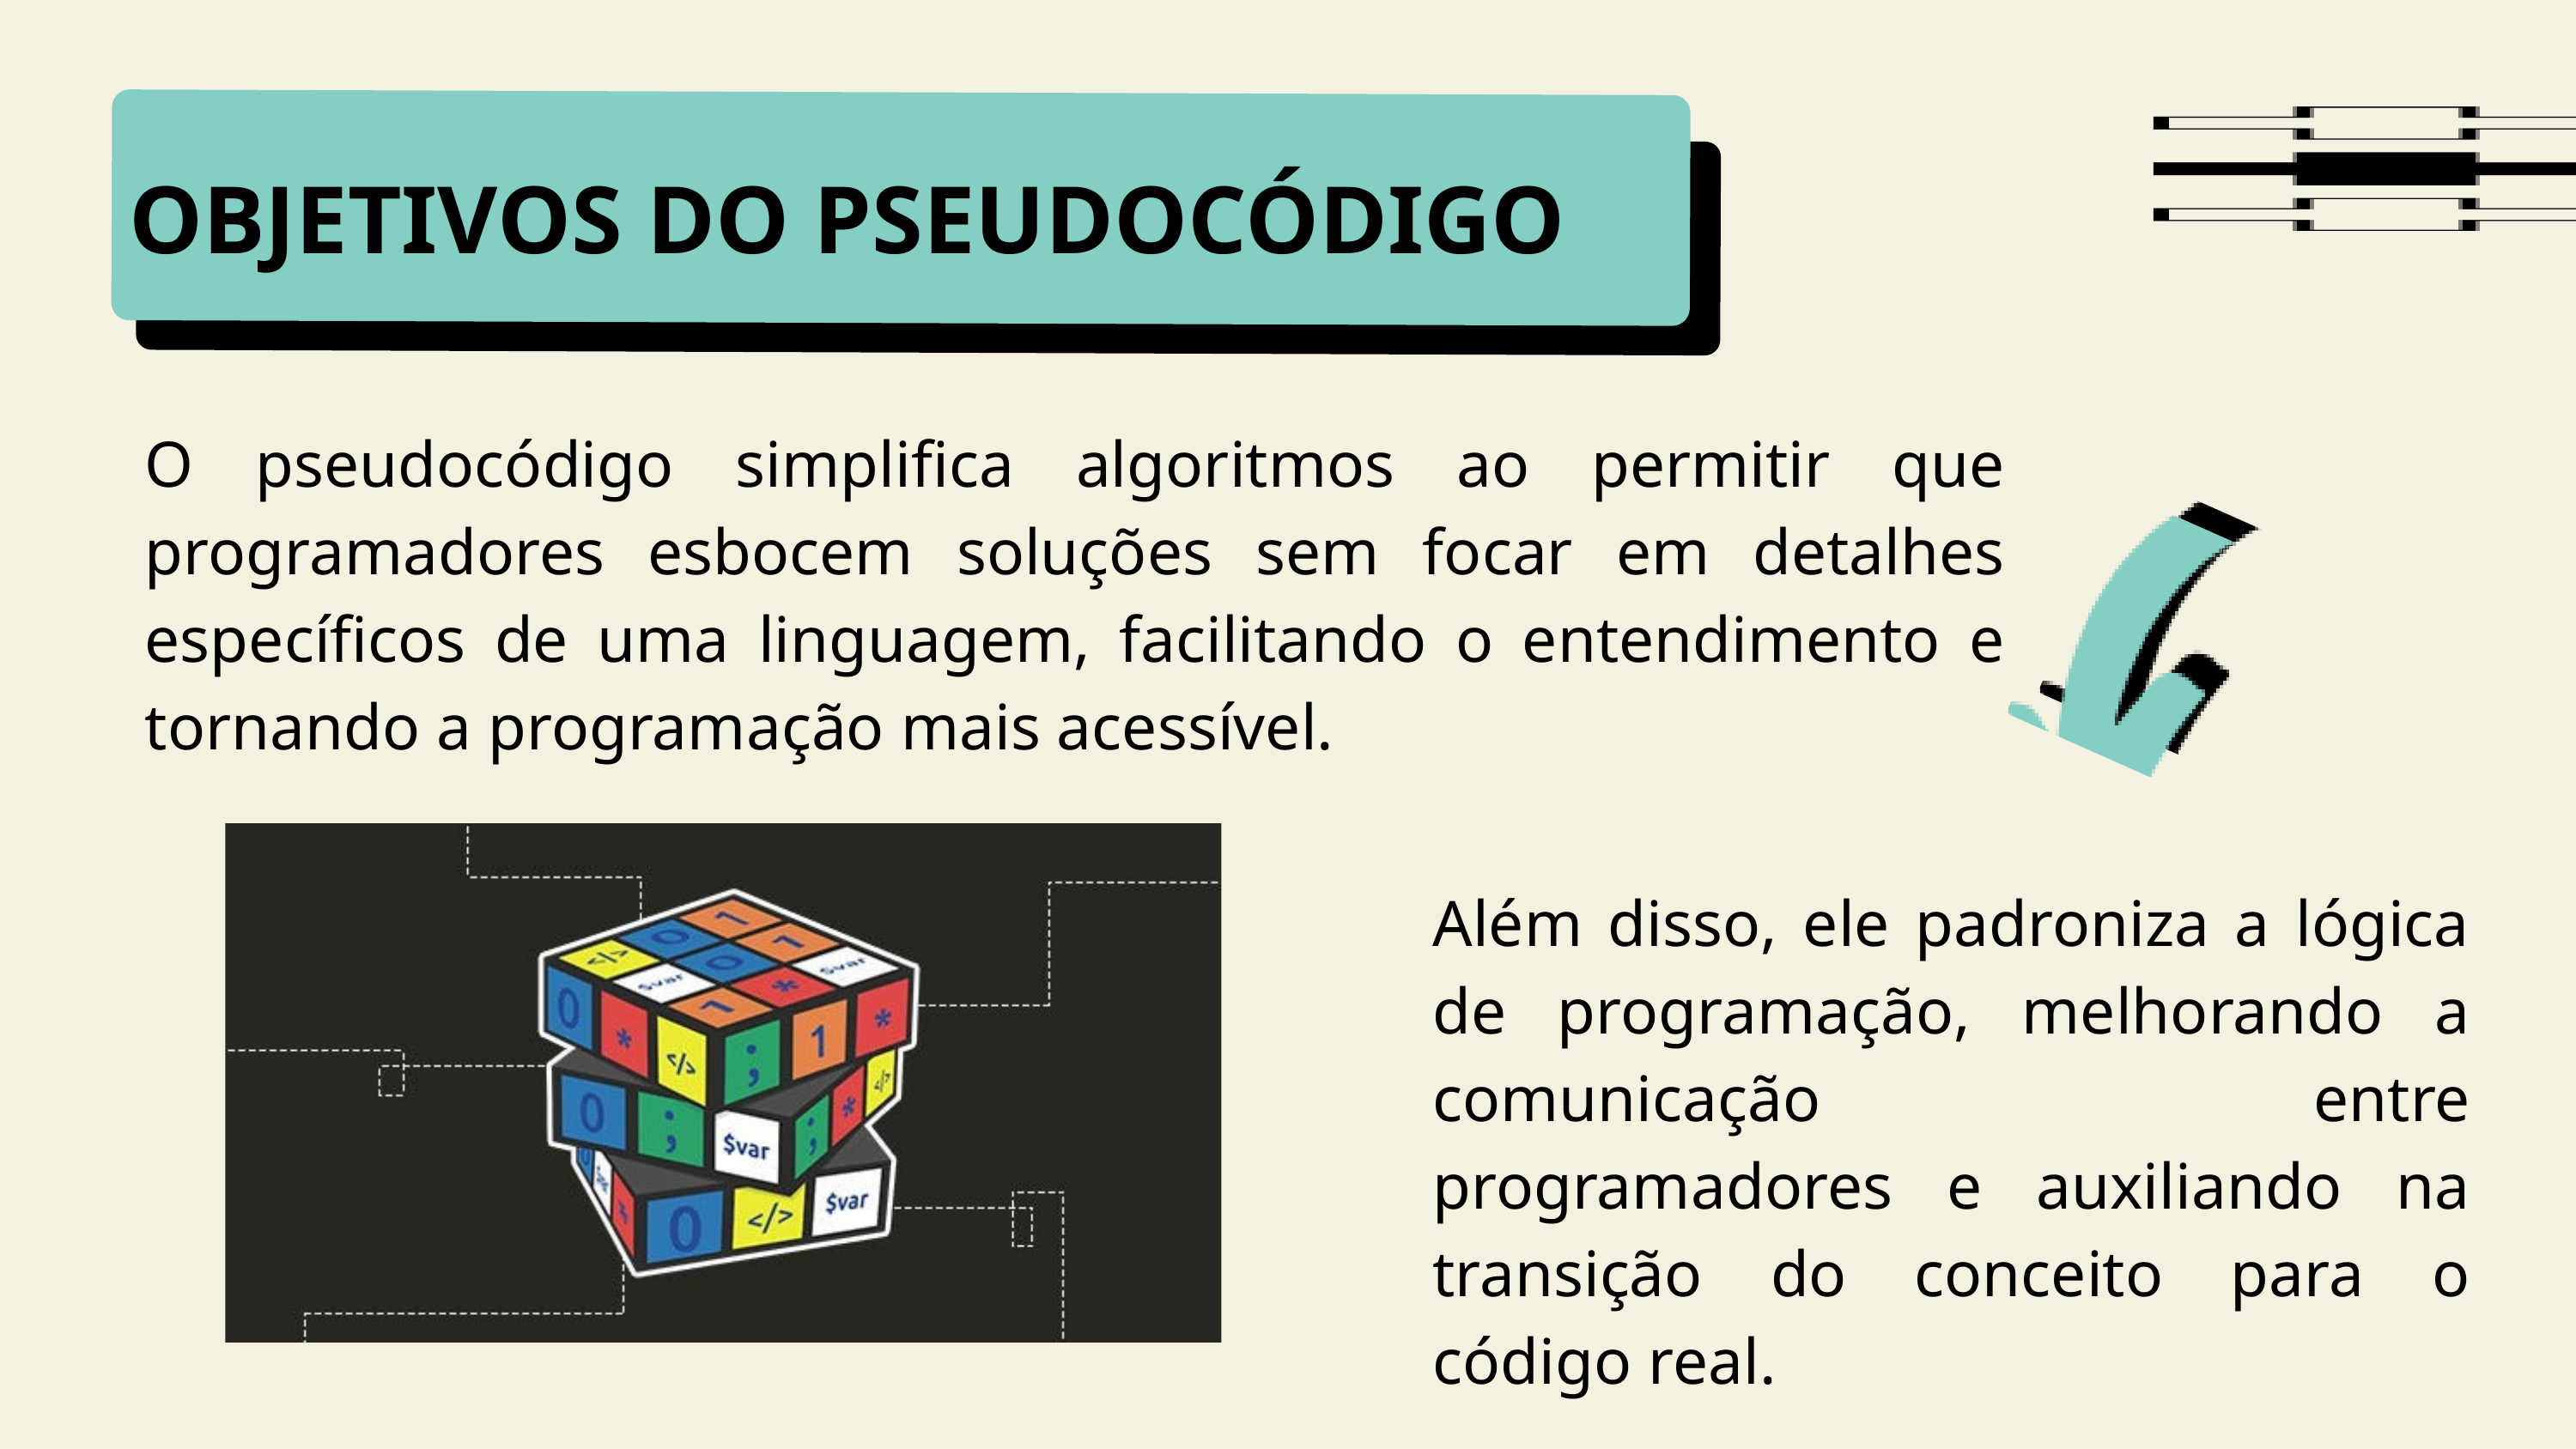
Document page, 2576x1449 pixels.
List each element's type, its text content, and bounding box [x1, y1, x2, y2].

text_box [112, 91, 1722, 356]
text_box [225, 823, 1222, 1343]
text_box [2153, 106, 2576, 231]
text_box Além disso, ele padroniza a lógica de programação, melhorando a comunicação entre programadores e auxiliando na transição do conceito para o código real. [1432, 870, 2471, 1397]
text_box O pseudocódigo simplifica algoritmos ao permitir que programadores esbocem soluções sem focar em detalhes específicos de uma linguagem, facilitando o entendimento e tornando a programação mais acessível. [144, 412, 2007, 763]
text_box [2006, 472, 2432, 851]
